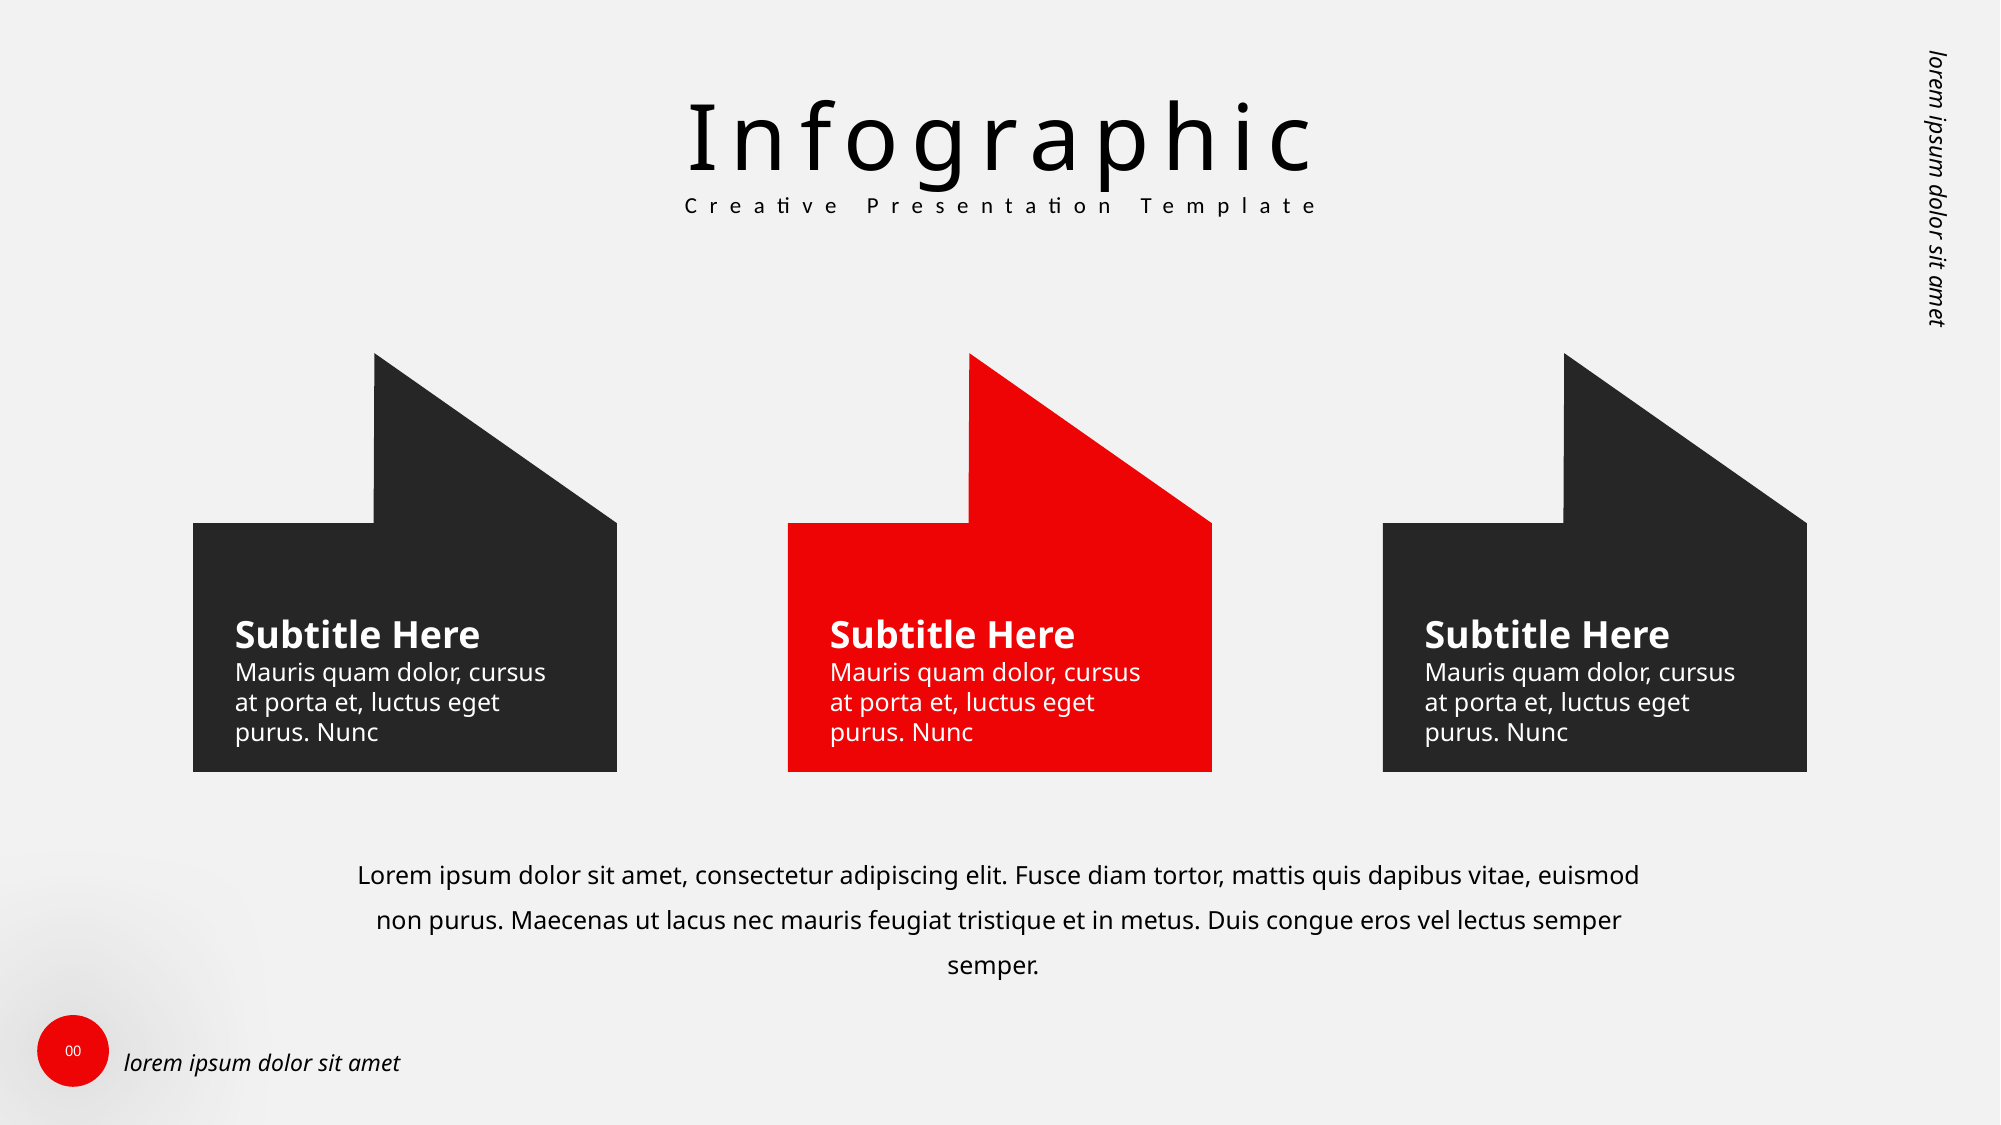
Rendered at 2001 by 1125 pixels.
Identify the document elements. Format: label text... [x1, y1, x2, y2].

text_box lorem ipsum dolor sit amet [109, 1027, 589, 1083]
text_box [646, 71, 1354, 227]
text_box [193, 353, 617, 772]
text_box [787, 353, 1212, 772]
text_box Subtitle Here Mauris quam dolor, cursus at porta et, luctus eget purus. Nunc [227, 562, 583, 750]
text_box [1382, 353, 1807, 772]
text_box Subtitle Here Mauris quam dolor, cursus at porta et, luctus eget purus. Nunc [822, 562, 1178, 750]
text_box Lorem ipsum dolor sit amet, consectetur adipiscing elit. Fusce diam tortor, mattis quis dapibus vitae, euismod non purus. Maecenas ut lacus nec mauris feugiat tristique et in metus. Duis congue eros vel lectus semper semper. [344, 840, 1655, 951]
text_box 00 [36, 1014, 109, 1088]
text_box lorem ipsum dolor sit amet [1917, 35, 1974, 516]
text_box Subtitle Here Mauris quam dolor, cursus at porta et, luctus eget purus. Nunc [1417, 562, 1773, 750]
